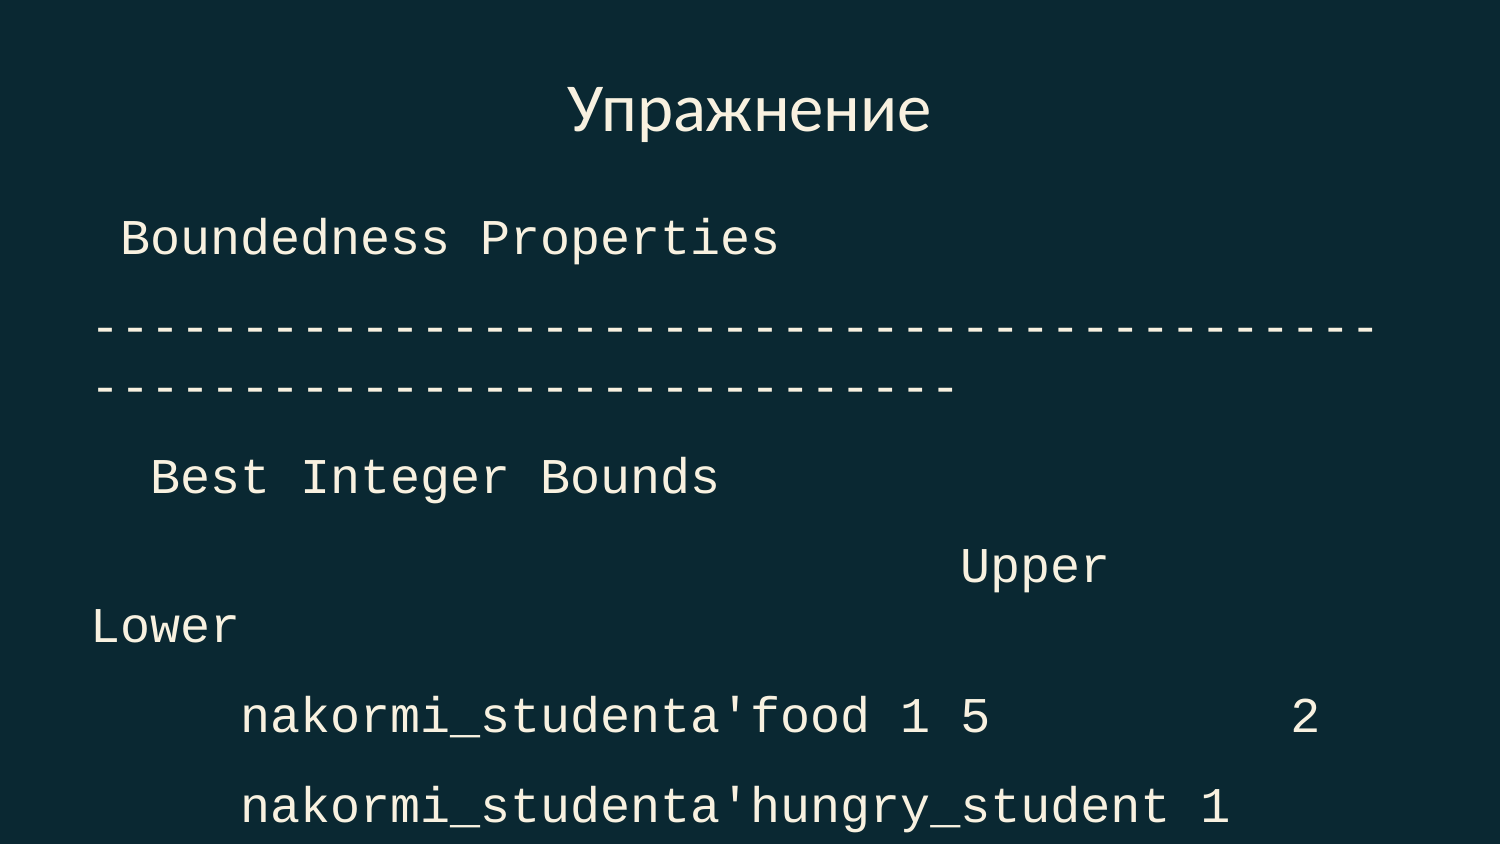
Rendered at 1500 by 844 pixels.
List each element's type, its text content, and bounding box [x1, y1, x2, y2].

list Boundedness Properties ------------------------------------------------------------------------ Best Integer Bounds Upper Lower nakormi_studenta'food 1 5 2 nakormi_studenta'hungry_student 1 3 0 nakormi_studenta'satisfied_student 1 3 0 [75, 196, 1425, 754]
title Упражнение [75, 33, 1425, 175]
